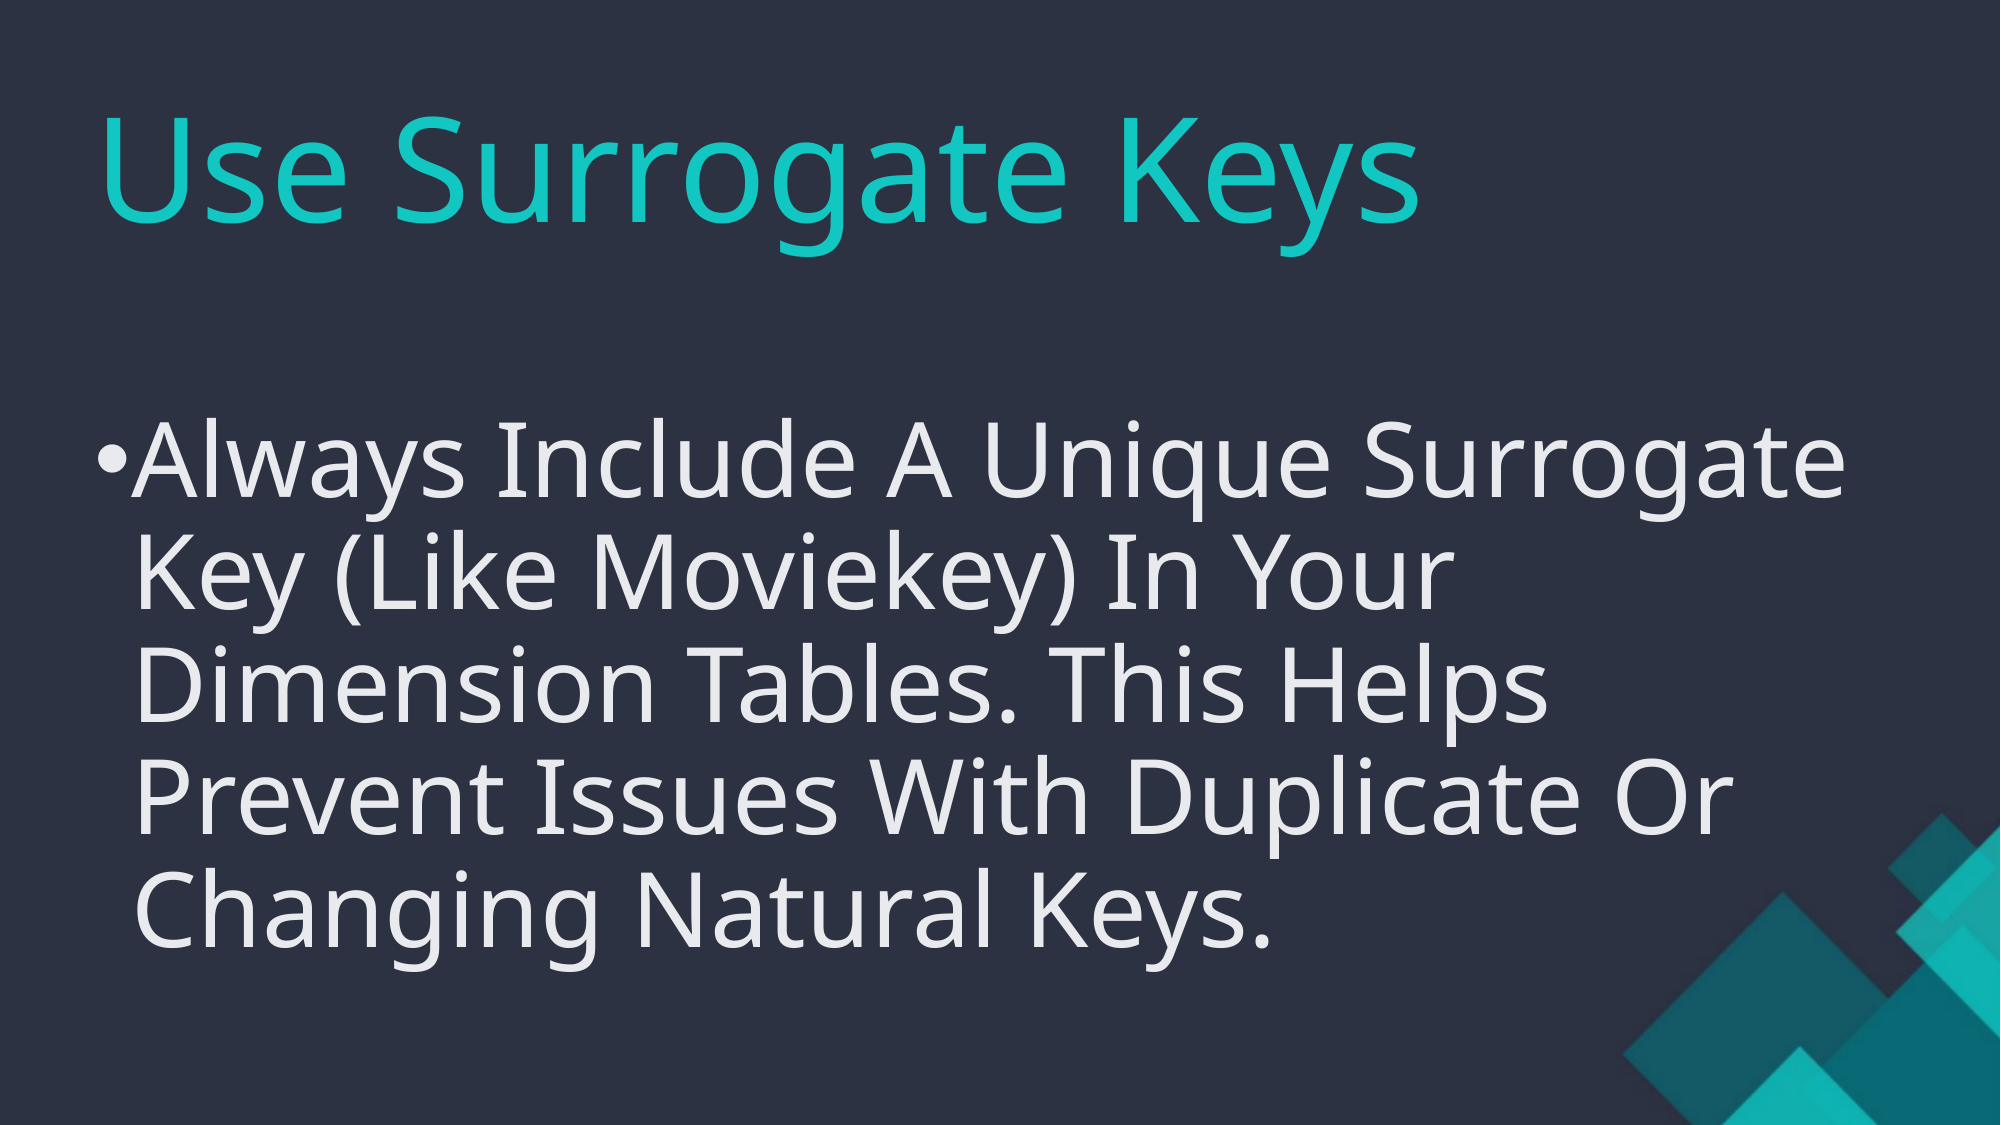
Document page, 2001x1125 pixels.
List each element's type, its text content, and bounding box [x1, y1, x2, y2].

picture [1572, 767, 2000, 1125]
title Use Surrogate Keys [79, 66, 1805, 284]
list Always Include A Unique Surrogate Key (Like Moviekey) In Your Dimension Tables. This Helps Prevent Issues With Duplicate Or Changing Natural Keys. [79, 399, 1899, 1114]
